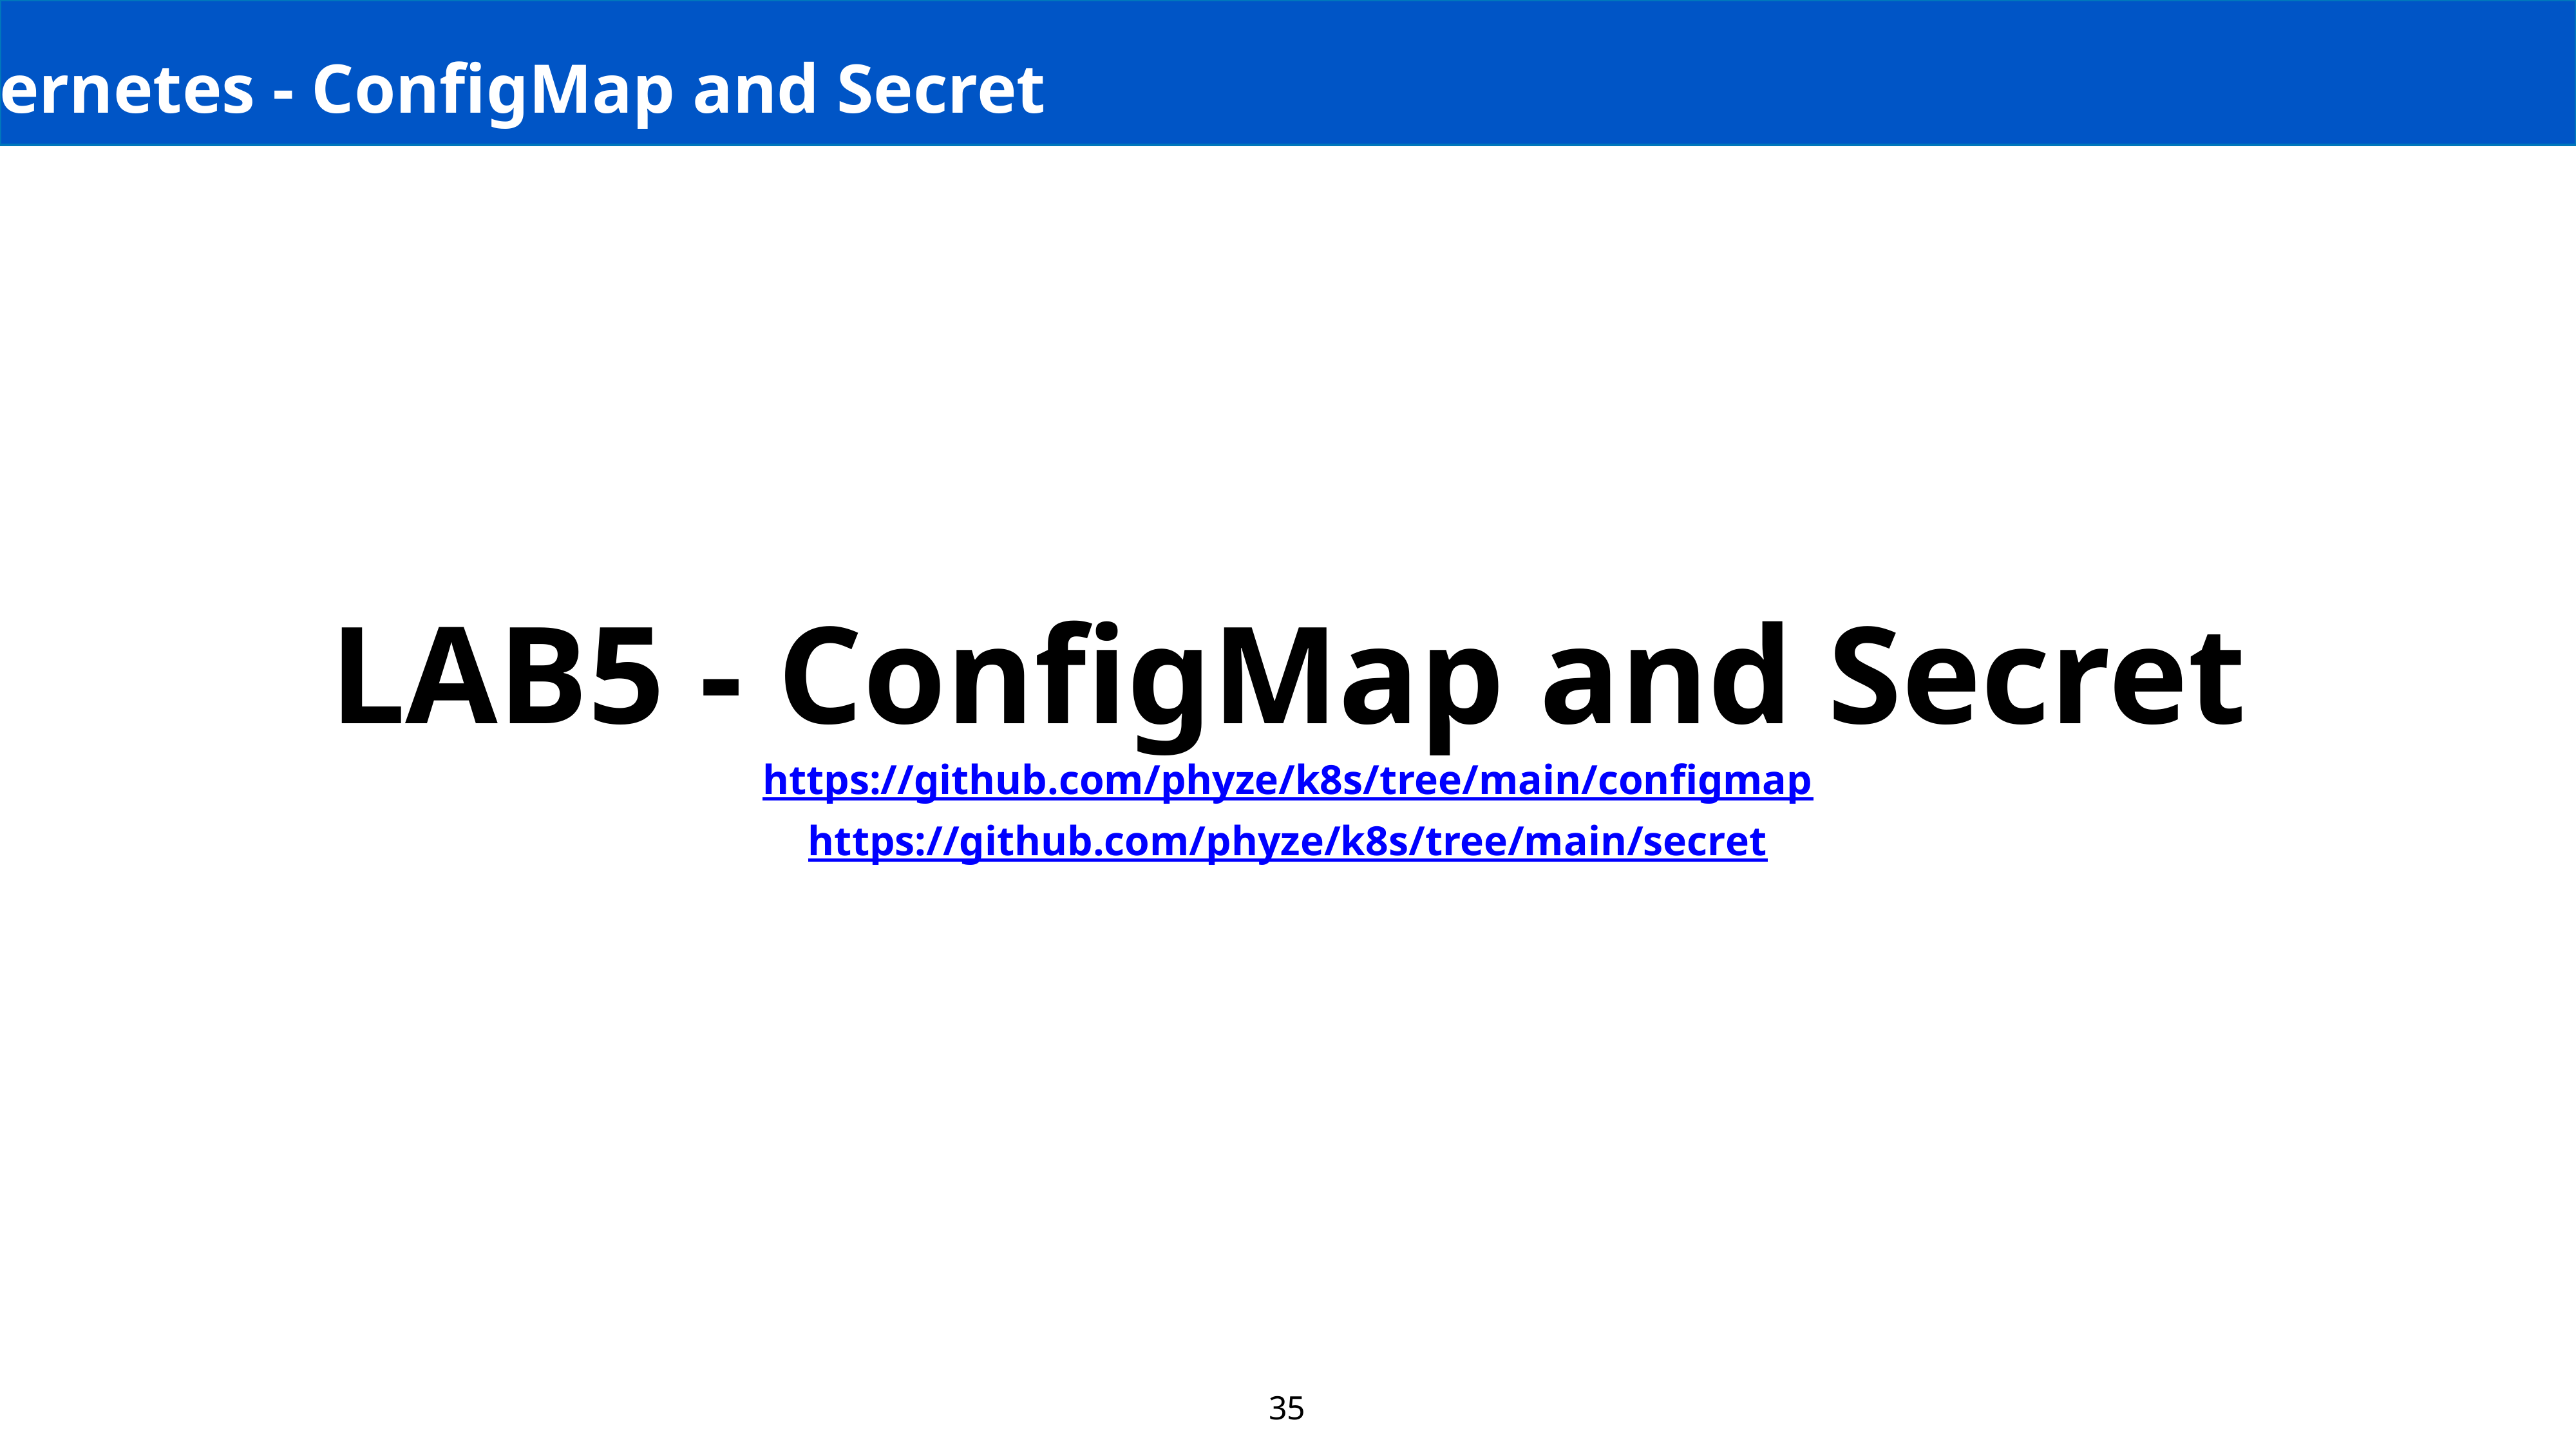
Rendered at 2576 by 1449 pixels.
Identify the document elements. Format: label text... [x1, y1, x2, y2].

text_box https://github.com/phyze/k8s/tree/main/configmap [757, 748, 1819, 815]
text_box Kubernetes - ConfigMap and Secret [0, 40, 1052, 132]
text_box LAB5 - ConfigMap and Secret [324, 583, 2252, 756]
text_box https://github.com/phyze/k8s/tree/main/secret [802, 810, 1774, 876]
slide_number 35 [1263, 1381, 1312, 1431]
